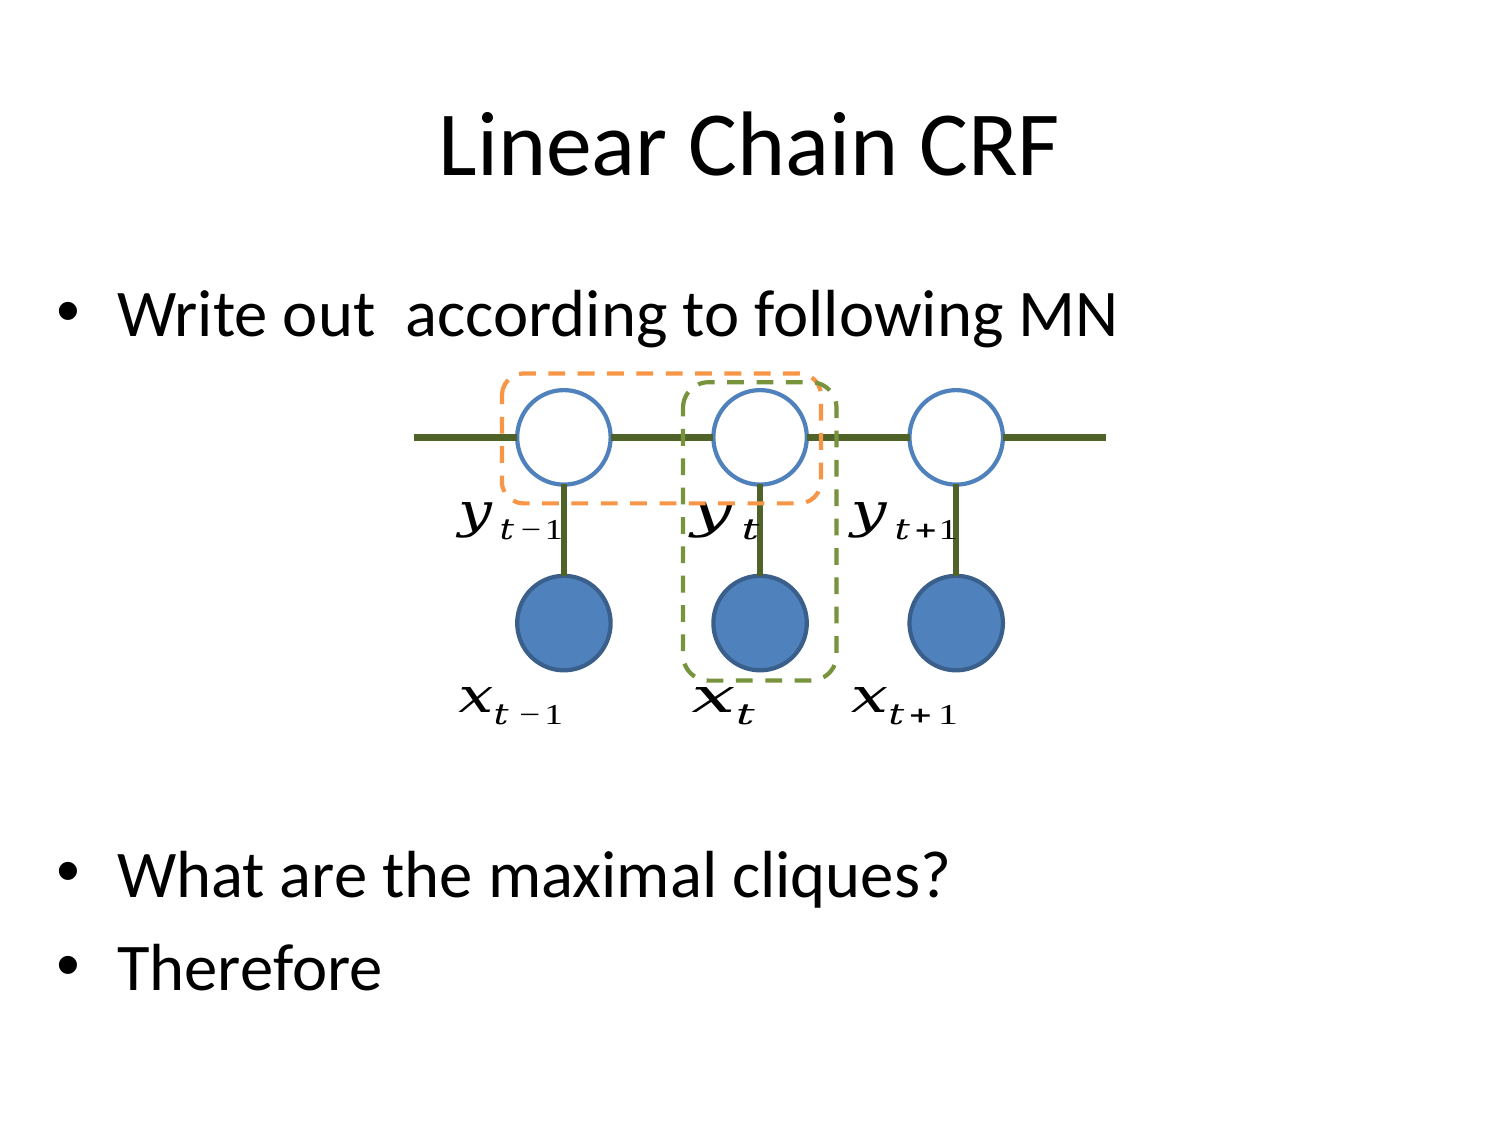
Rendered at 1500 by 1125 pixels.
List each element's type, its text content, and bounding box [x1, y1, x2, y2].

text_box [414, 389, 1106, 732]
text_box [692, 380, 831, 388]
text_box [501, 371, 819, 388]
title Linear Chain CRF [75, 45, 1425, 233]
